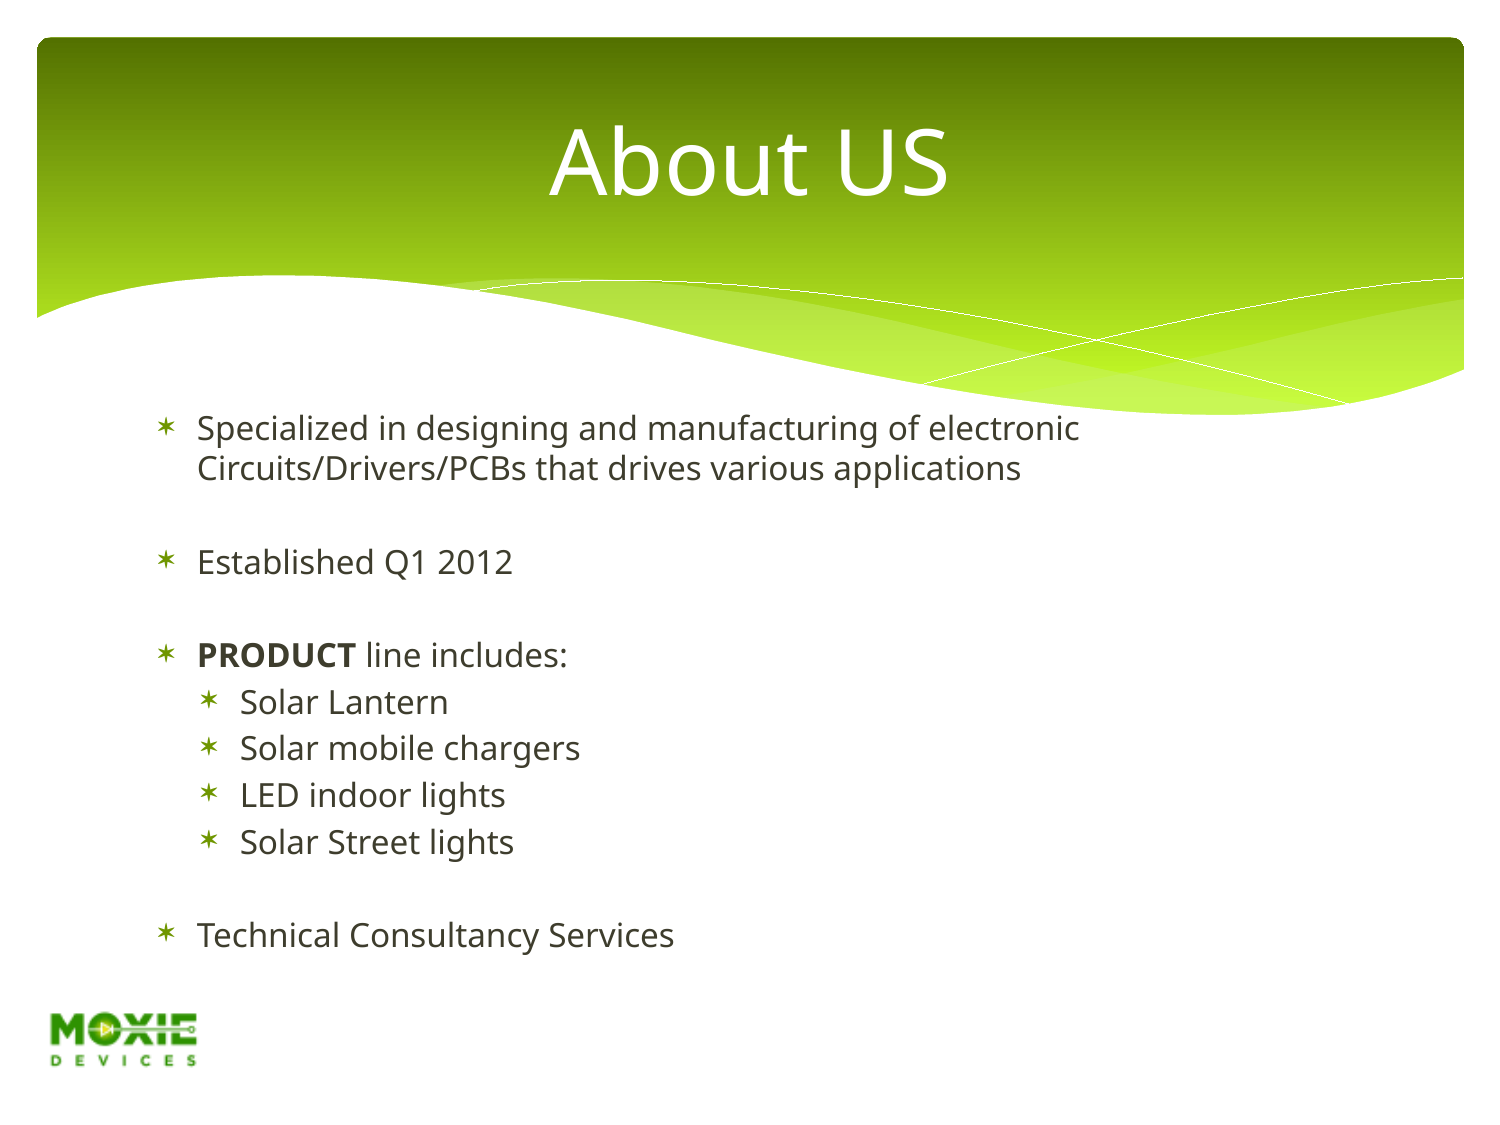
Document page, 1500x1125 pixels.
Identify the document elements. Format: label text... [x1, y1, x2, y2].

picture [0, 967, 249, 1122]
list Specialized in designing and manufacturing of electronic Circuits/Drivers/PCBs that drives various applications Established Q1 2012 PRODUCT line includes: Solar Lantern Solar mobile chargers LED indoor lights Solar Street lights Technical Consultancy Services [143, 399, 1359, 966]
title About US [75, 55, 1425, 261]
